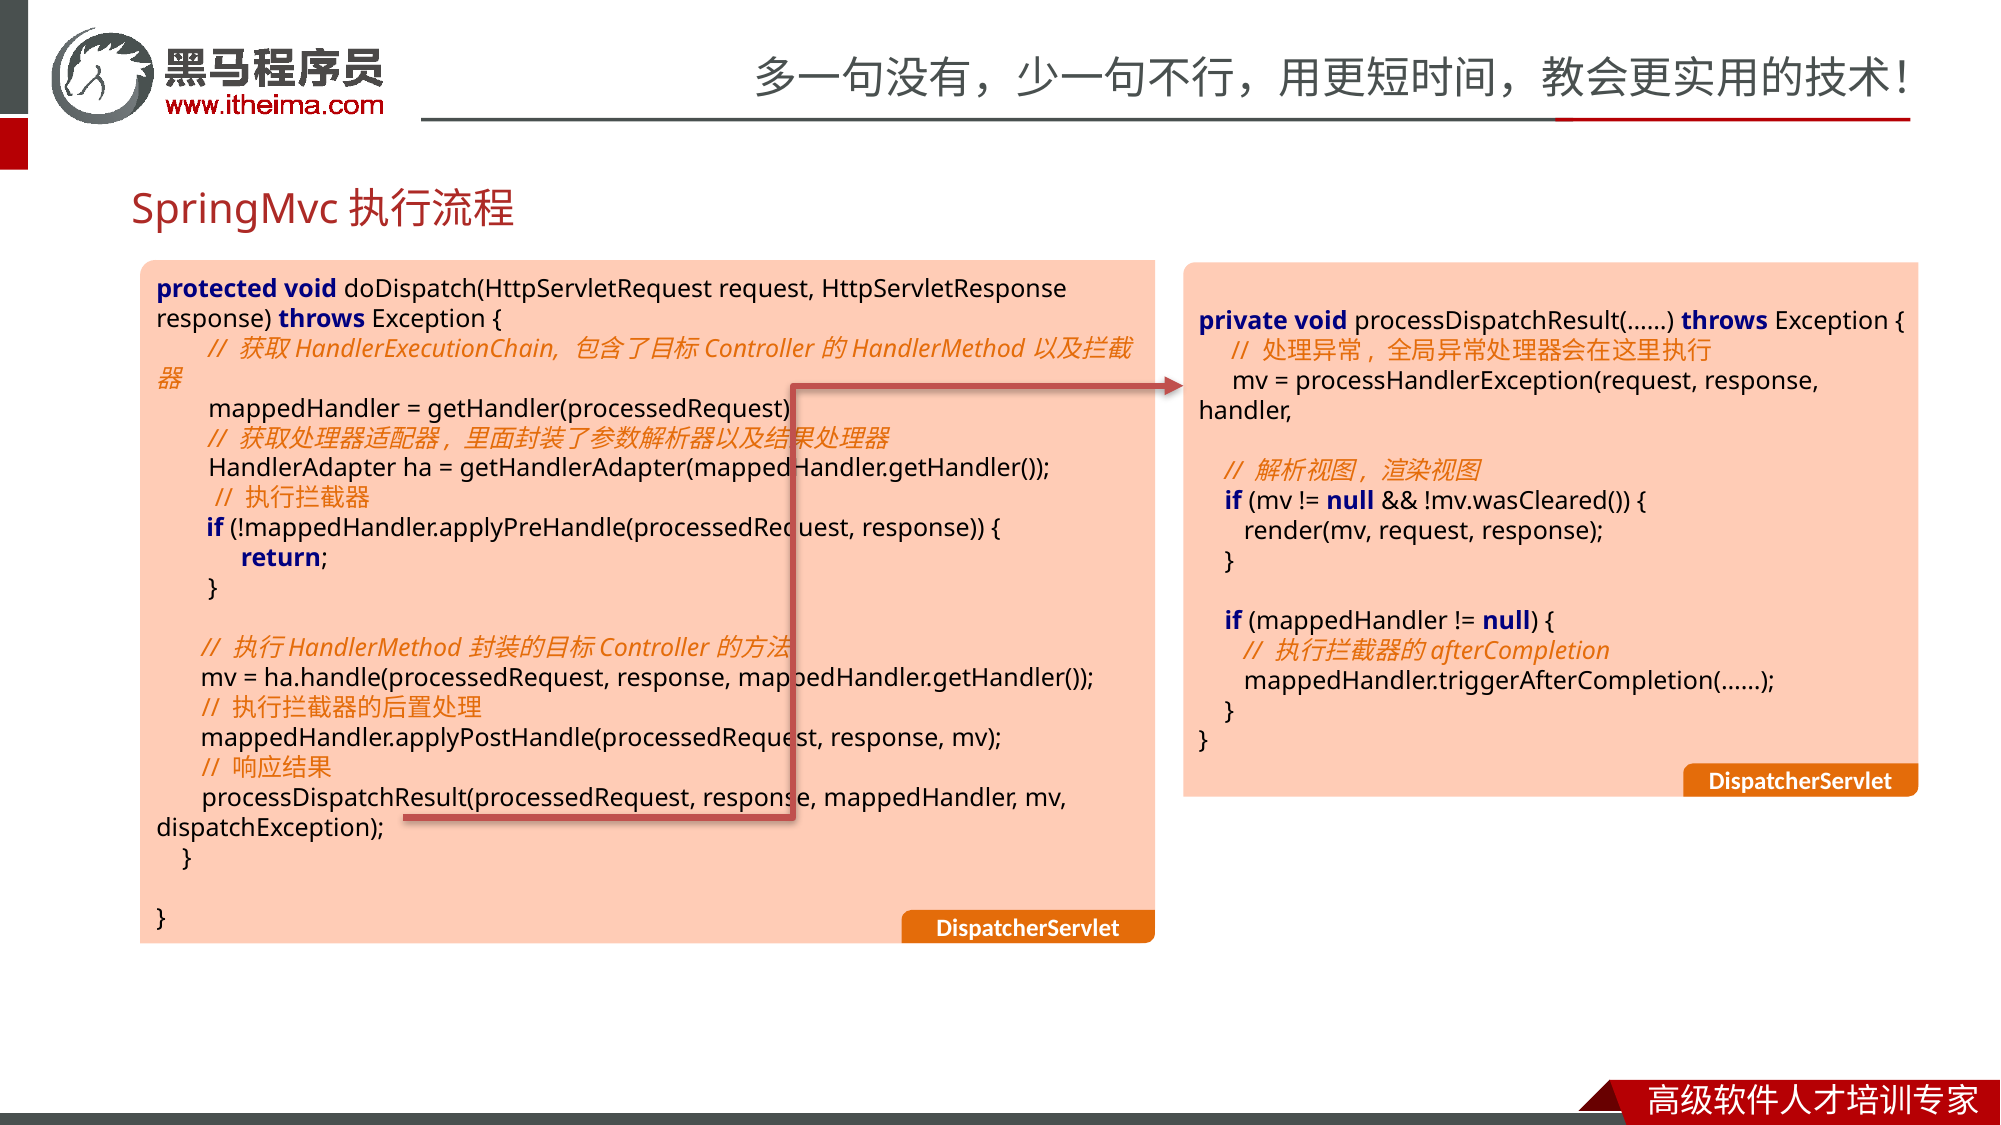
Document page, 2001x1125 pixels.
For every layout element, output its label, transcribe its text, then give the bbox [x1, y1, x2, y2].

title SpringMvc执行流程 [116, 164, 1872, 250]
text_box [139, 259, 1156, 944]
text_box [402, 385, 1184, 818]
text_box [1183, 261, 1919, 797]
picture [50, 26, 384, 125]
